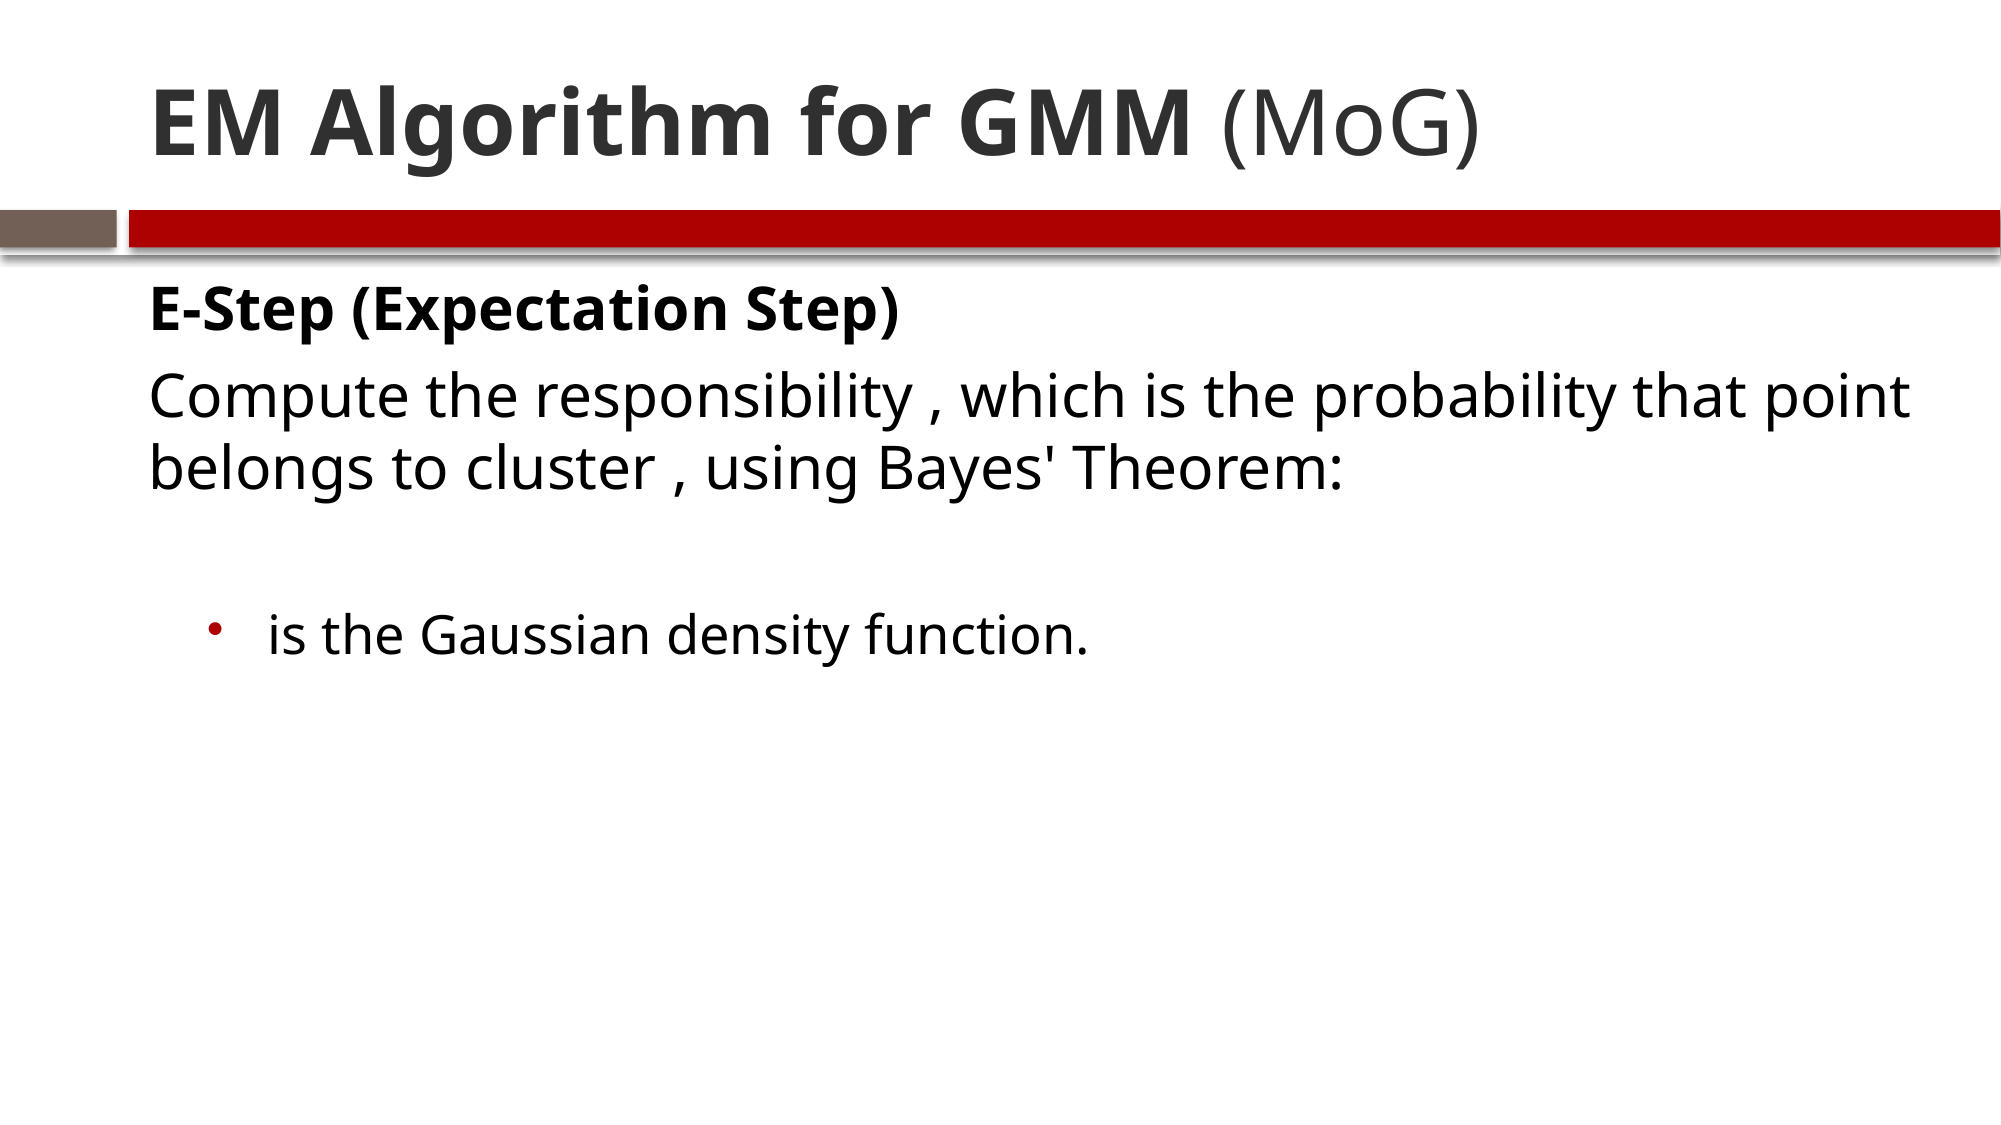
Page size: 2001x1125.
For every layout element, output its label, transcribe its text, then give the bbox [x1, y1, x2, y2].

title EM Algorithm for GMM (MoG) [133, 37, 1918, 200]
